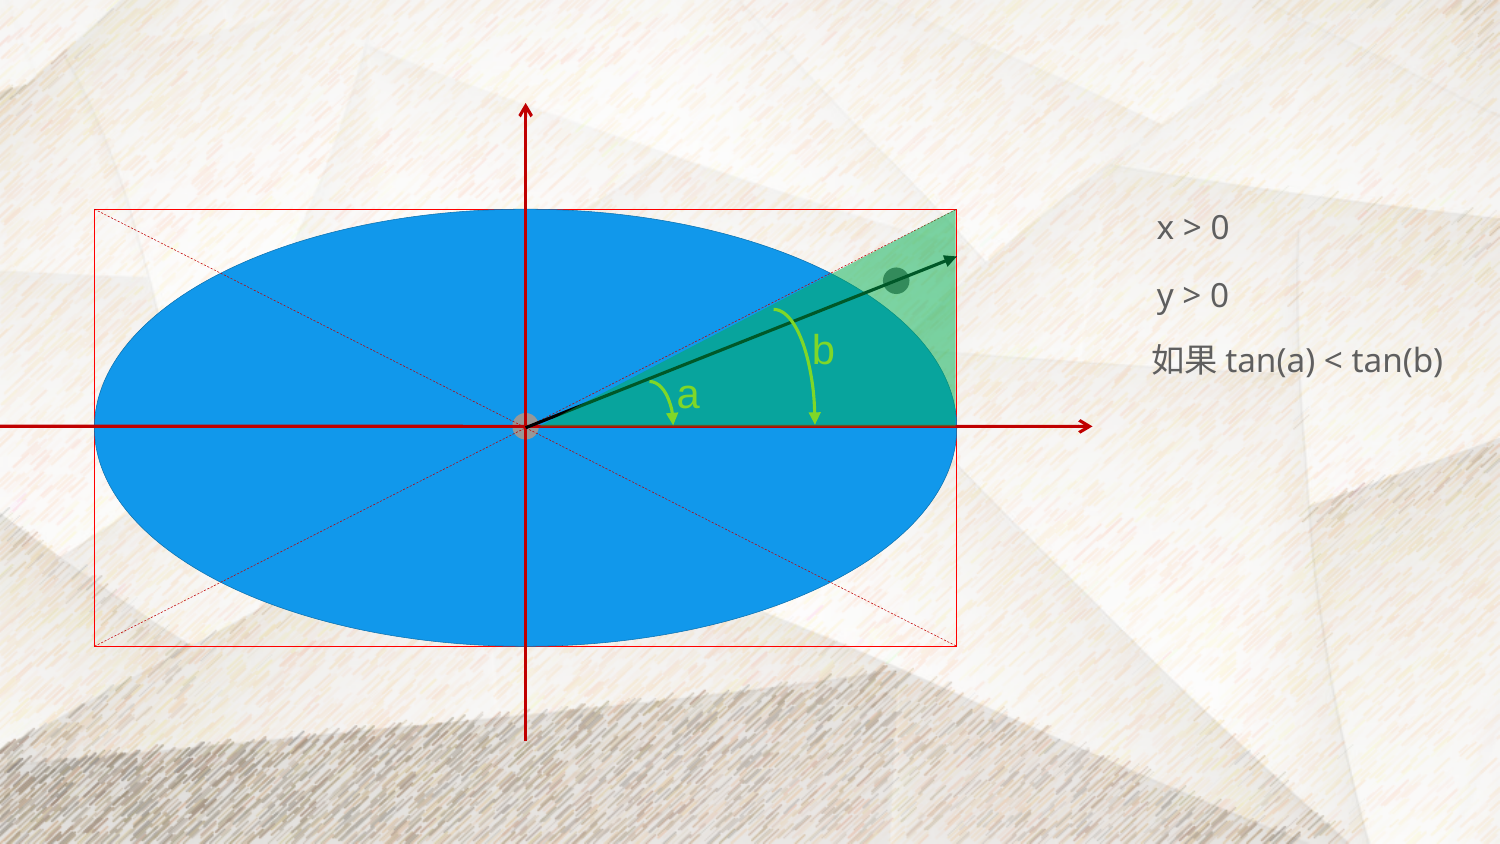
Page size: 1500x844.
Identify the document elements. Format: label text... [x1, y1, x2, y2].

text_box x > 0 [1141, 199, 1245, 254]
picture [0, 0, 1500, 844]
text_box 如果tan(a) < tan(b) [1136, 331, 1459, 387]
text_box y > 0 [1141, 266, 1245, 322]
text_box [94, 209, 957, 647]
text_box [525, 256, 957, 428]
